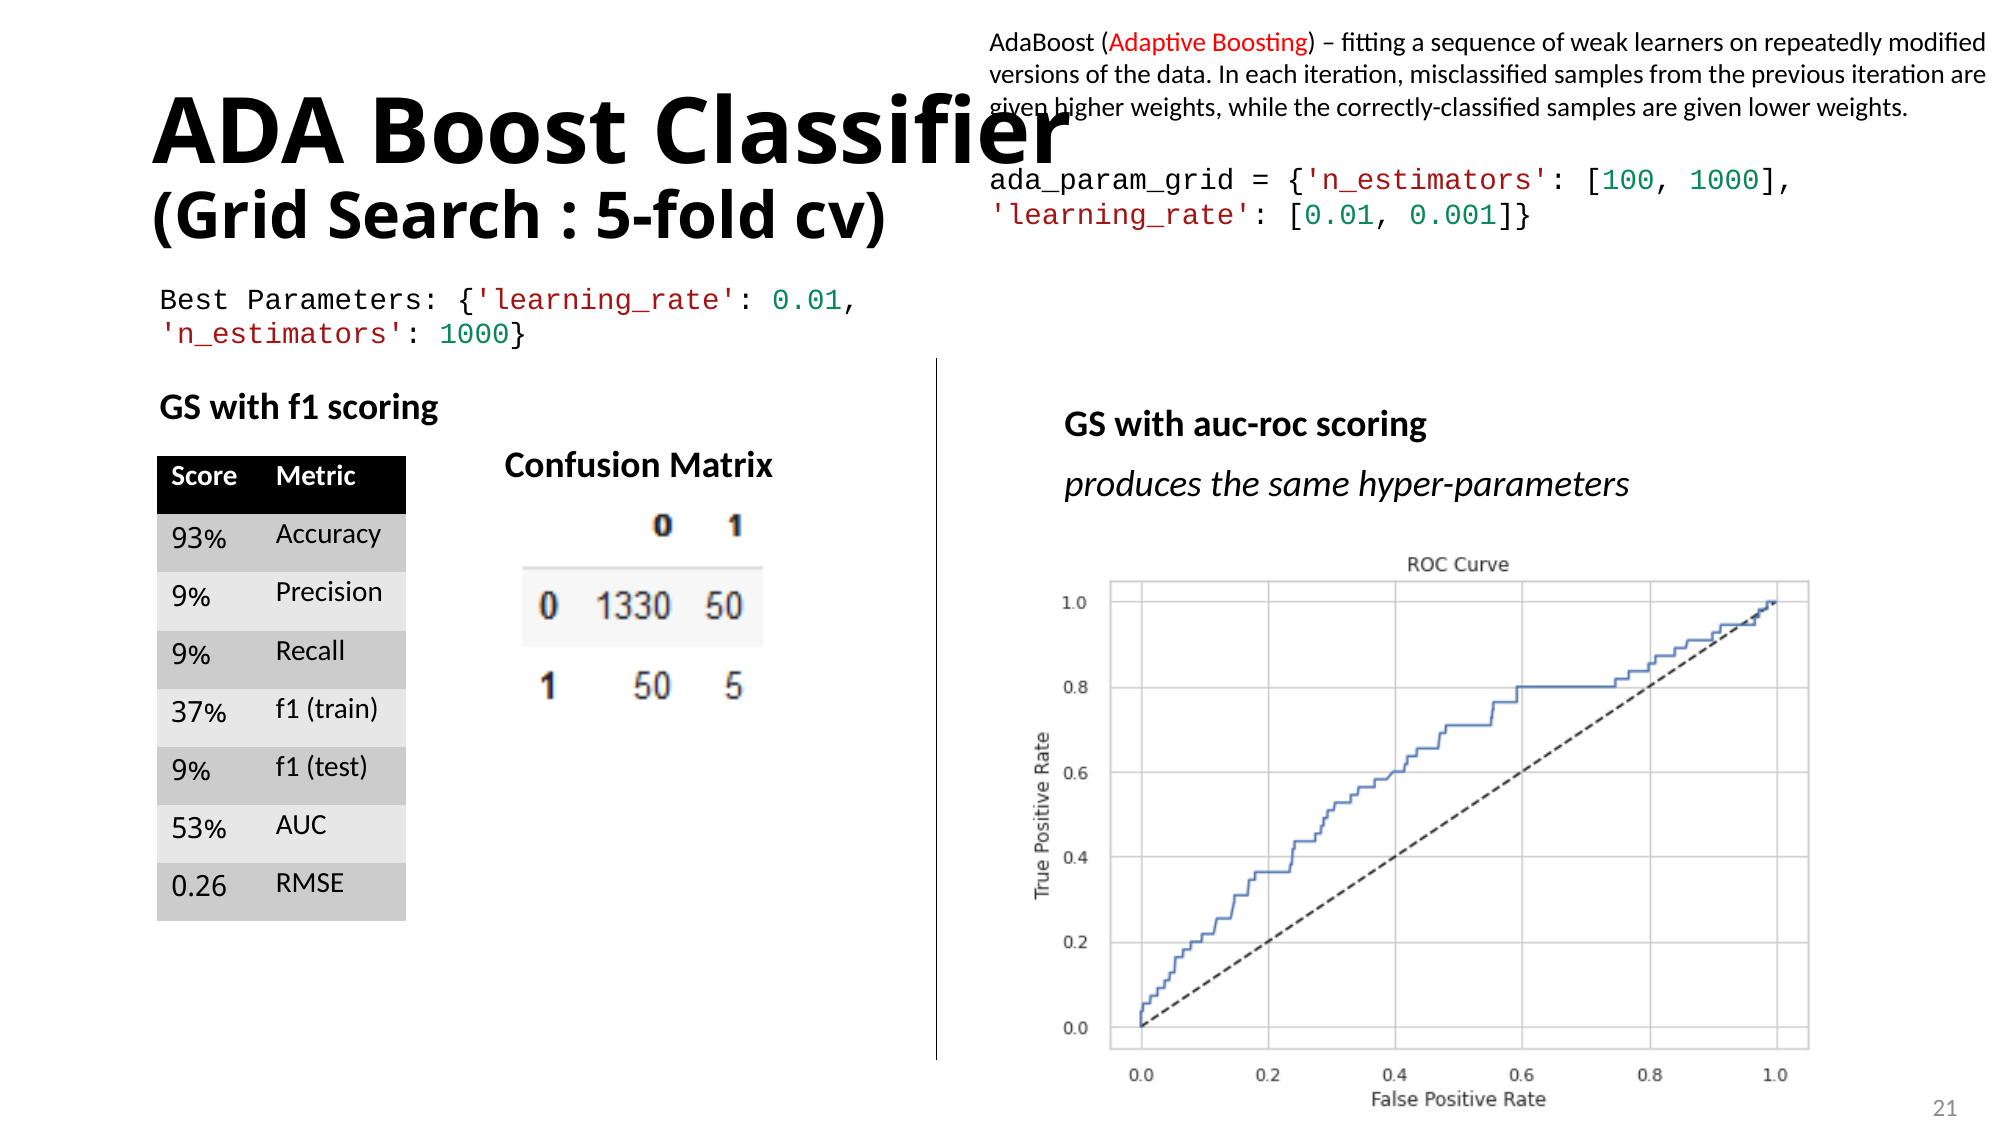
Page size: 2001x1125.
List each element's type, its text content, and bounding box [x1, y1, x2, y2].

text_box Best Parameters: {'learning_rate': 0.01, 'n_estimators': 1000} [144, 272, 955, 358]
text_box GS with auc-roc scoring [1049, 391, 2000, 452]
table_header Metric [261, 456, 406, 514]
table_cell Accuracy [261, 514, 406, 572]
text_box ada_param_grid = {'n_estimators': [100, 1000], 'learning_rate': [0.01, 0.001]} [974, 152, 1978, 238]
table_header Score [157, 456, 261, 514]
table_cell 53% [157, 805, 261, 863]
text_box produces the same hyper-parameters [1049, 452, 2000, 512]
table_cell 37% [157, 689, 261, 747]
table_cell 9% [157, 572, 261, 631]
table_cell 93% [157, 514, 261, 572]
picture [1024, 545, 1819, 1122]
table_cell RMSE [261, 863, 406, 921]
table_cell 9% [157, 747, 261, 805]
table_cell 9% [157, 631, 261, 689]
table_cell f1 (test) [261, 747, 406, 805]
table_cell AUC [261, 805, 406, 863]
text_box AdaBoost (Adaptive Boosting) – fitting a sequence of weak learners on repeatedly modified versions of the data. In each iteration, misclassified samples from the previous iteration are given higher weights, while the correctly-classified samples are given lower weights. [974, 16, 2000, 129]
table_cell 0.26 [157, 863, 261, 921]
text_box Confusion Matrix [489, 432, 841, 493]
picture [515, 493, 775, 734]
table_cell Precision [261, 572, 406, 631]
table_cell Recall [261, 631, 406, 689]
text_box GS with f1 scoring [144, 375, 911, 435]
table_cell f1 (train) [261, 689, 406, 747]
title ADA Boost Classifier (Grid Search : 5-fold cv) [137, 59, 1863, 278]
slide_number 21 [1523, 1076, 1974, 1125]
